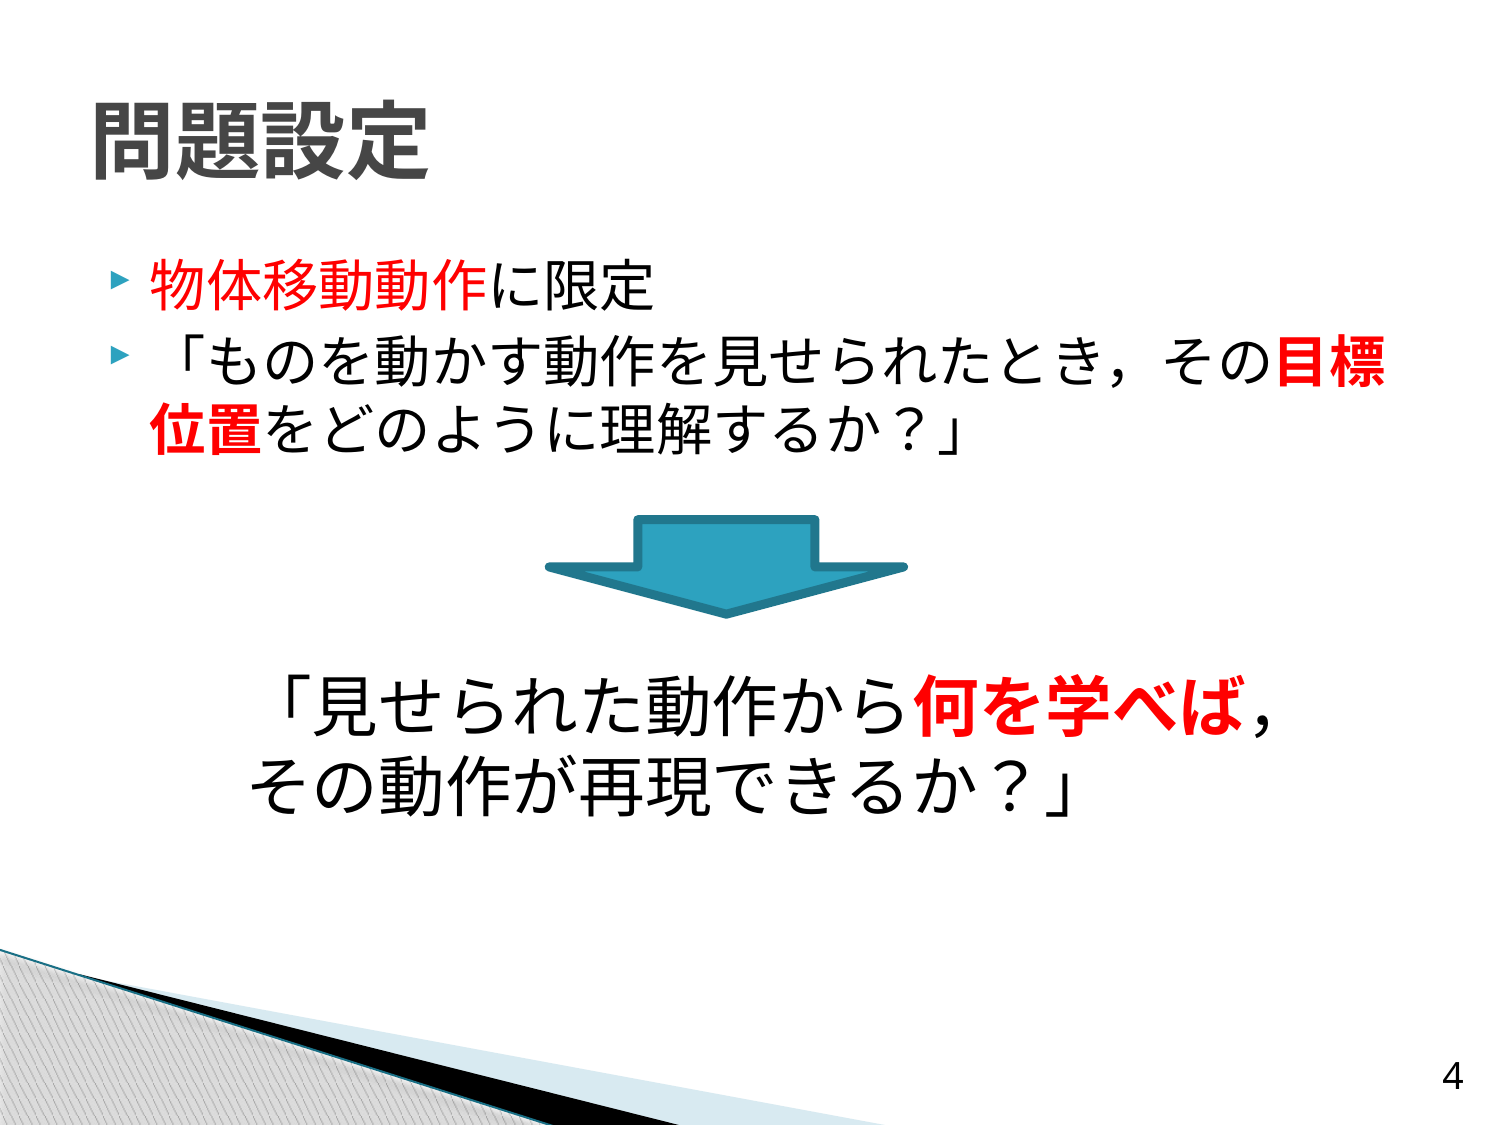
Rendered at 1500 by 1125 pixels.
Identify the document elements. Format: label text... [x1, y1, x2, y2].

text_box [544, 515, 909, 619]
text_box 「見せられた動作から何を学べば， その動作が再現できるか？」 [230, 656, 1282, 832]
slide_number 4 [1399, 1051, 1479, 1112]
list 物体移動動作に限定 「ものを動かす動作を見せられたとき，その目標位置をどのように理解するか？」 [75, 243, 1425, 986]
title 問題設定 [75, 45, 1425, 233]
